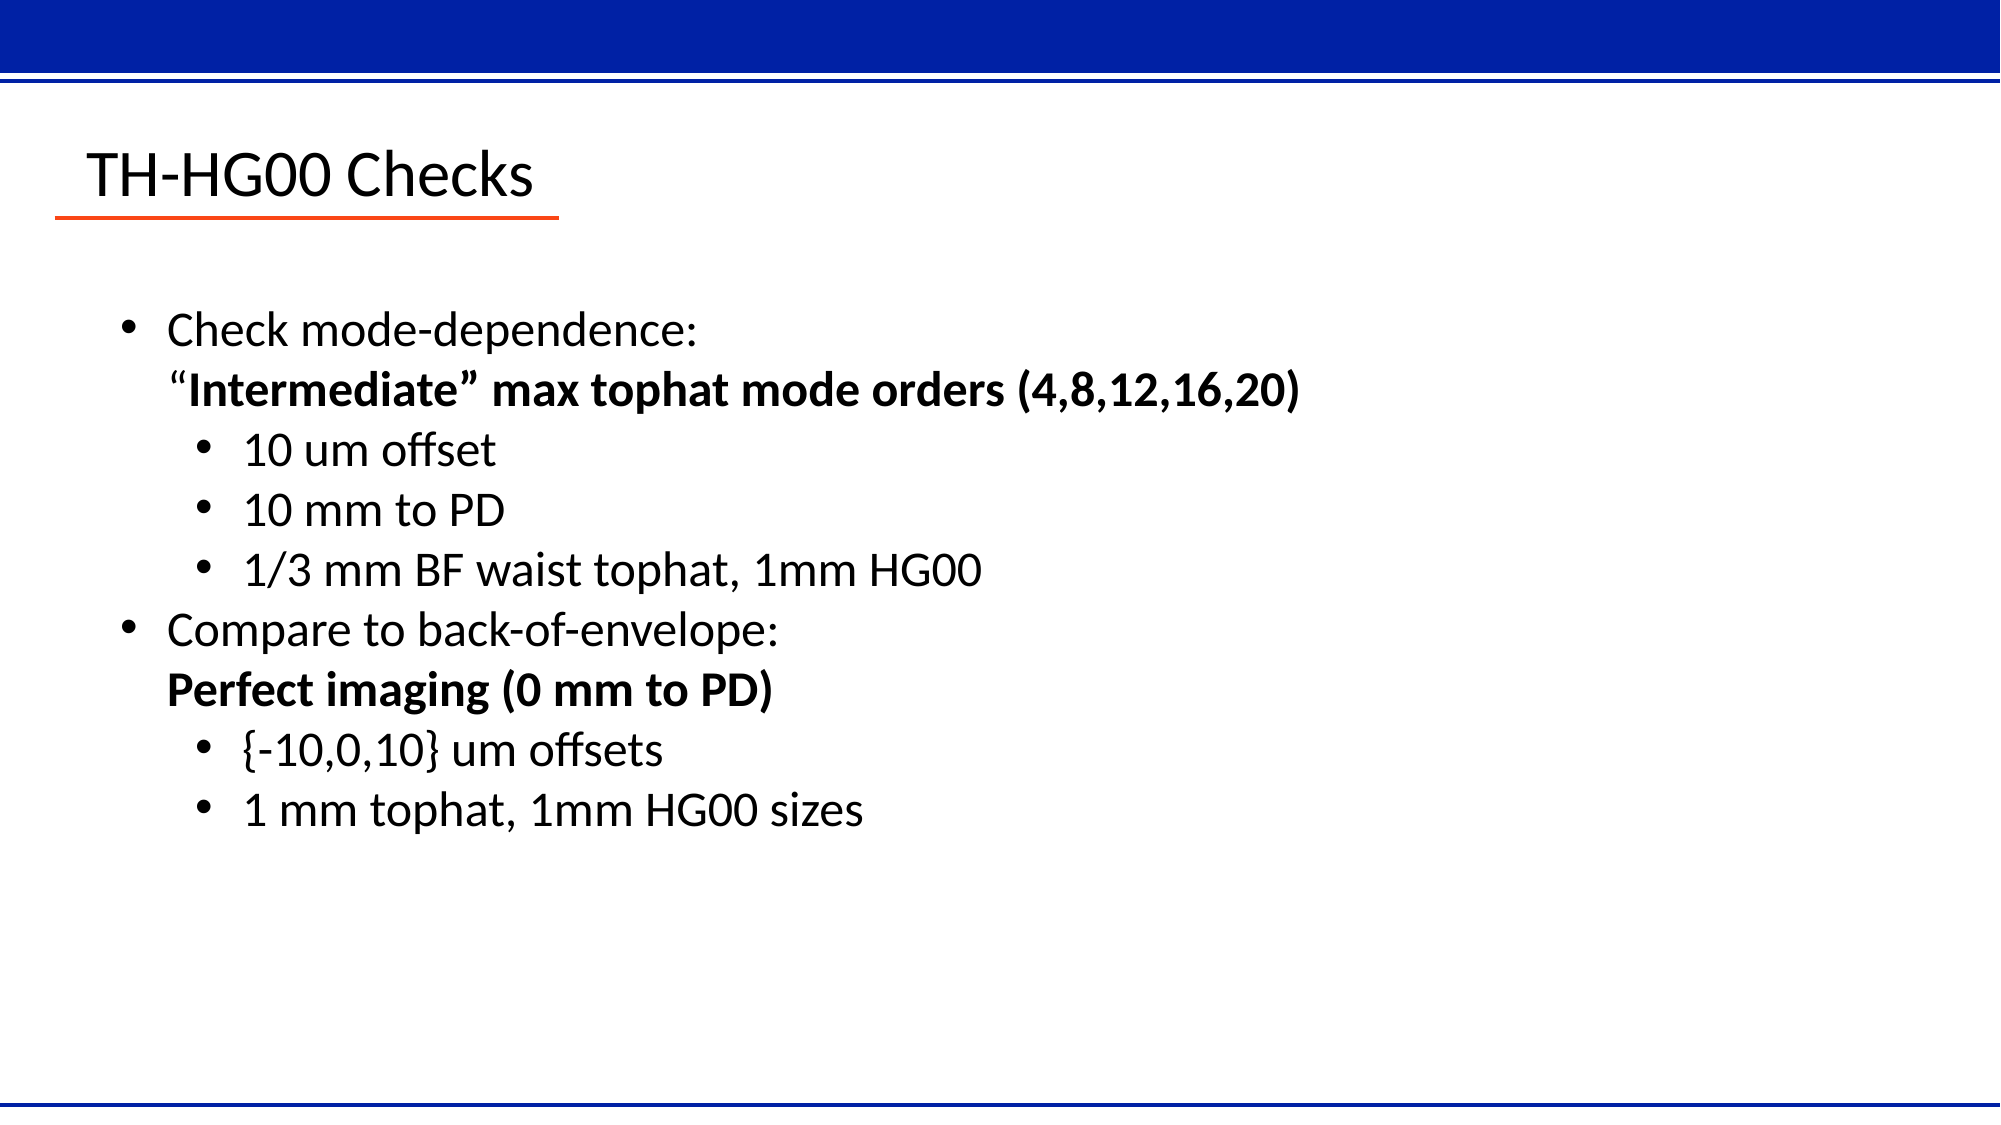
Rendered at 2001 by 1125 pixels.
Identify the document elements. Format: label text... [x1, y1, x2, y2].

text_box TH-HG00 Checks [71, 122, 550, 217]
text_box [0, 0, 2000, 73]
text_box Check mode-dependence: “Intermediate” max tophat mode orders (4,8,12,16,20) 10 um offset 10 mm to PD 1/3 mm BF waist tophat, 1mm HG00 Compare to back-of-envelope: Perfect imaging (0 mm to PD) {-10,0,10} um offsets 1 mm tophat, 1mm HG00 sizes [105, 288, 1730, 844]
